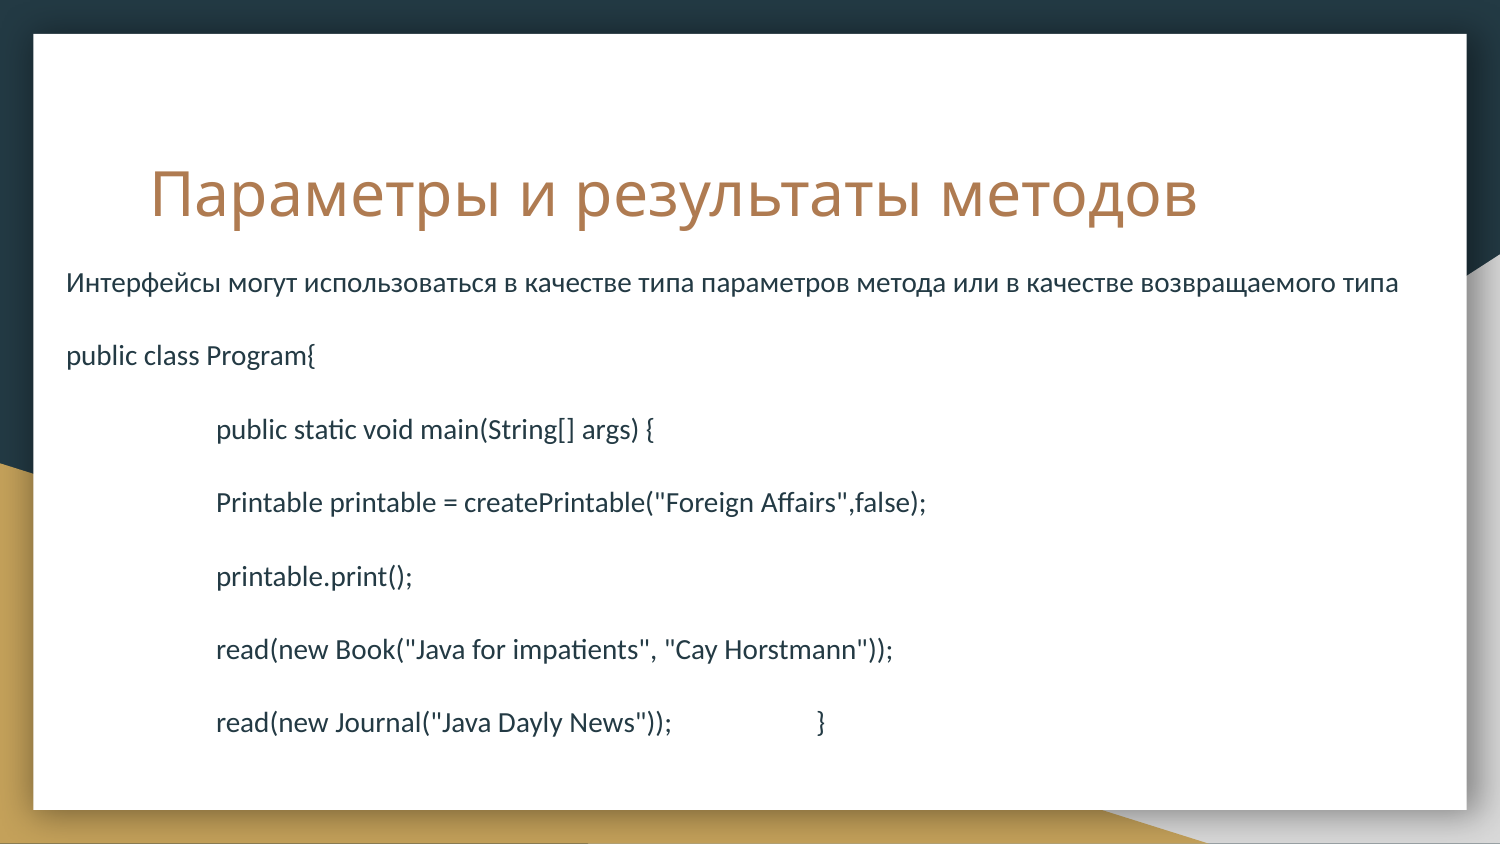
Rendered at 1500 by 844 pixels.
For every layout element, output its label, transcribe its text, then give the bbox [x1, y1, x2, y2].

title Параметры и результаты методов [134, 138, 1366, 242]
list Интерфейсы могут использоваться в качестве типа параметров метода или в качестве возвращаемого типа public class Program{ public static void main(String[] args) { Printable printable = createPrintable("Foreign Affairs",false); printable.print(); read(new Book("Java for impatients", "Cay Horstmann")); read(new Journal("Java Dayly News")); } [51, 242, 1449, 807]
